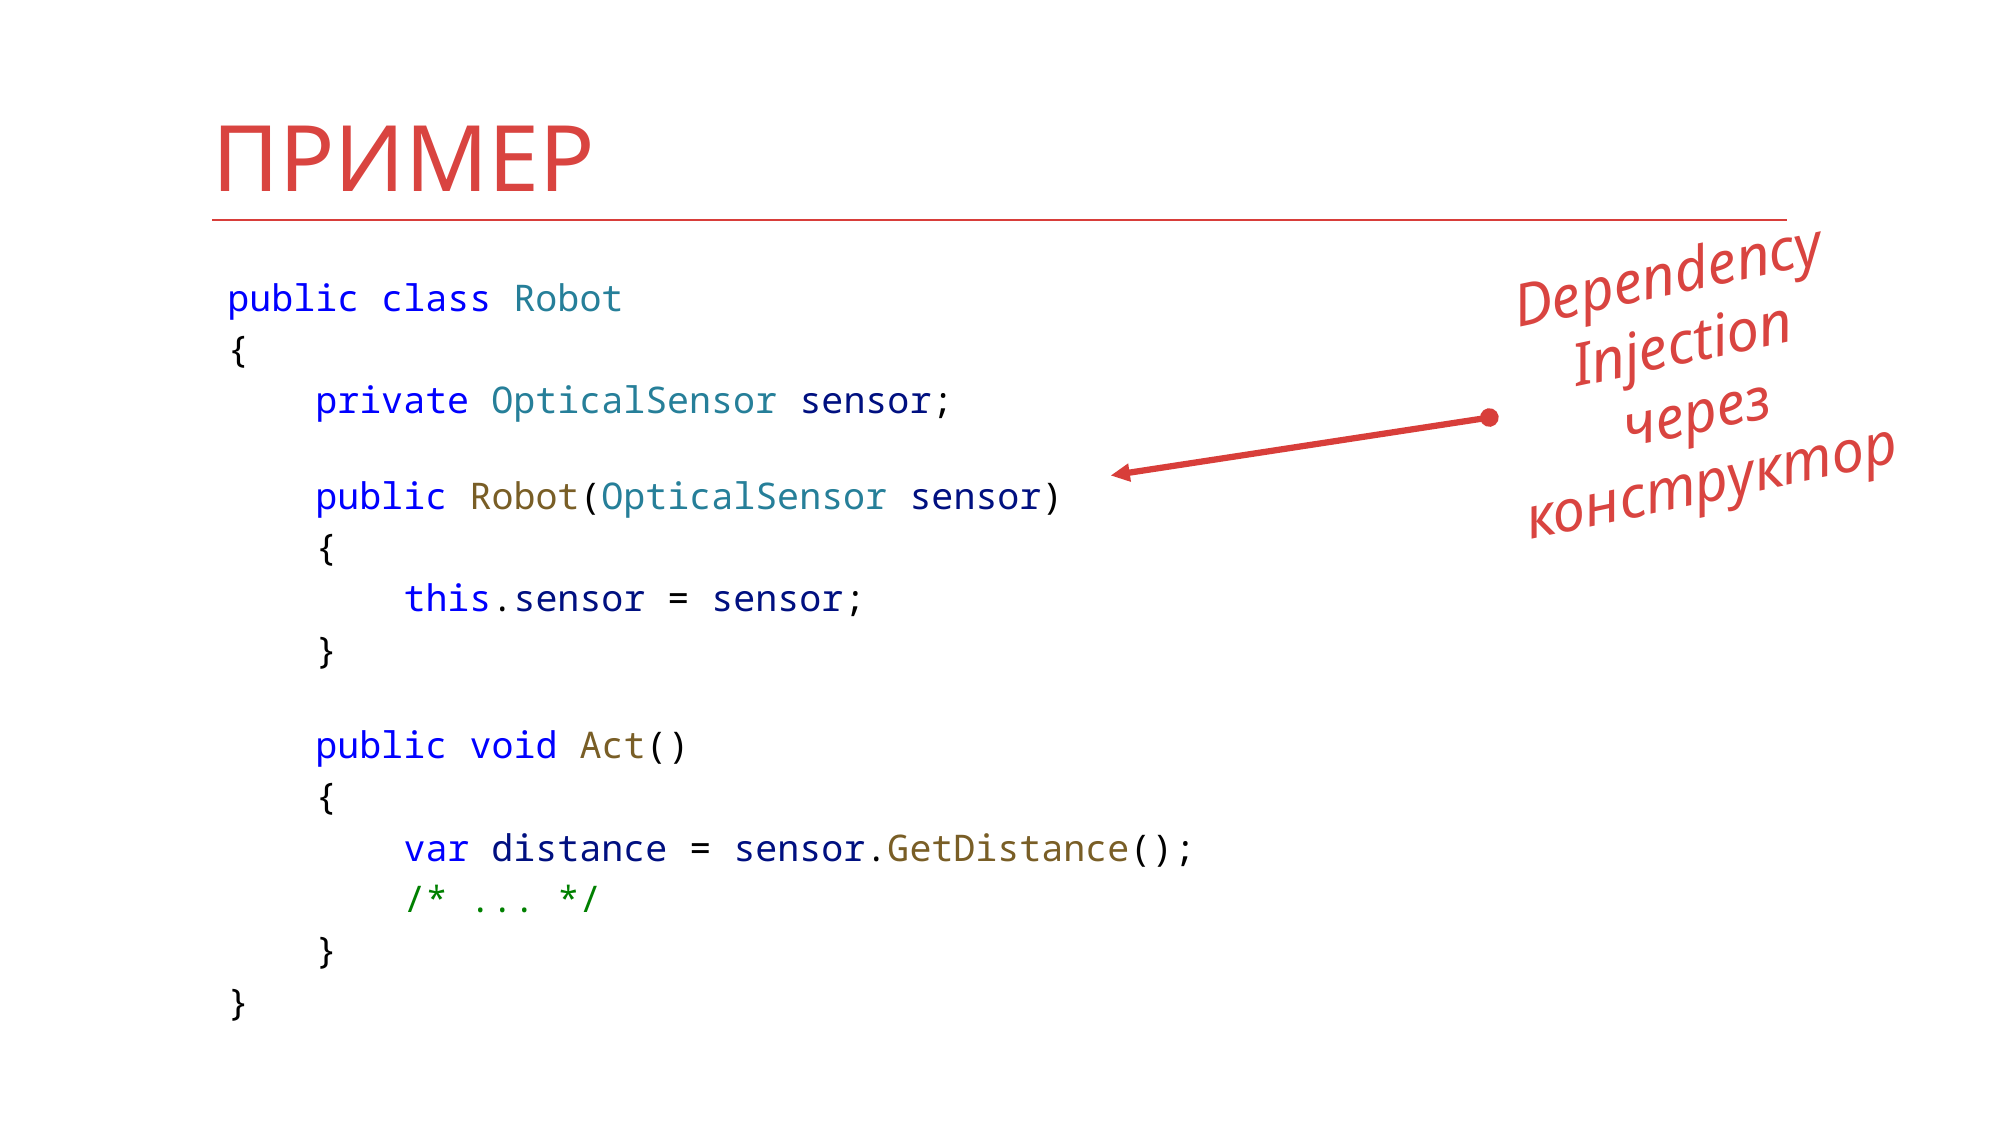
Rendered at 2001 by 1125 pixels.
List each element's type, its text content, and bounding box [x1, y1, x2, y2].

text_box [1110, 227, 1890, 526]
list public class Robot { private OpticalSensor sensor; public Robot(OpticalSensor sensor) { this.sensor = sensor; } public void Act() { var distance = sensor.GetDistance(); /* ... */ } } [212, 267, 2000, 1035]
title Пример [212, 90, 1788, 220]
